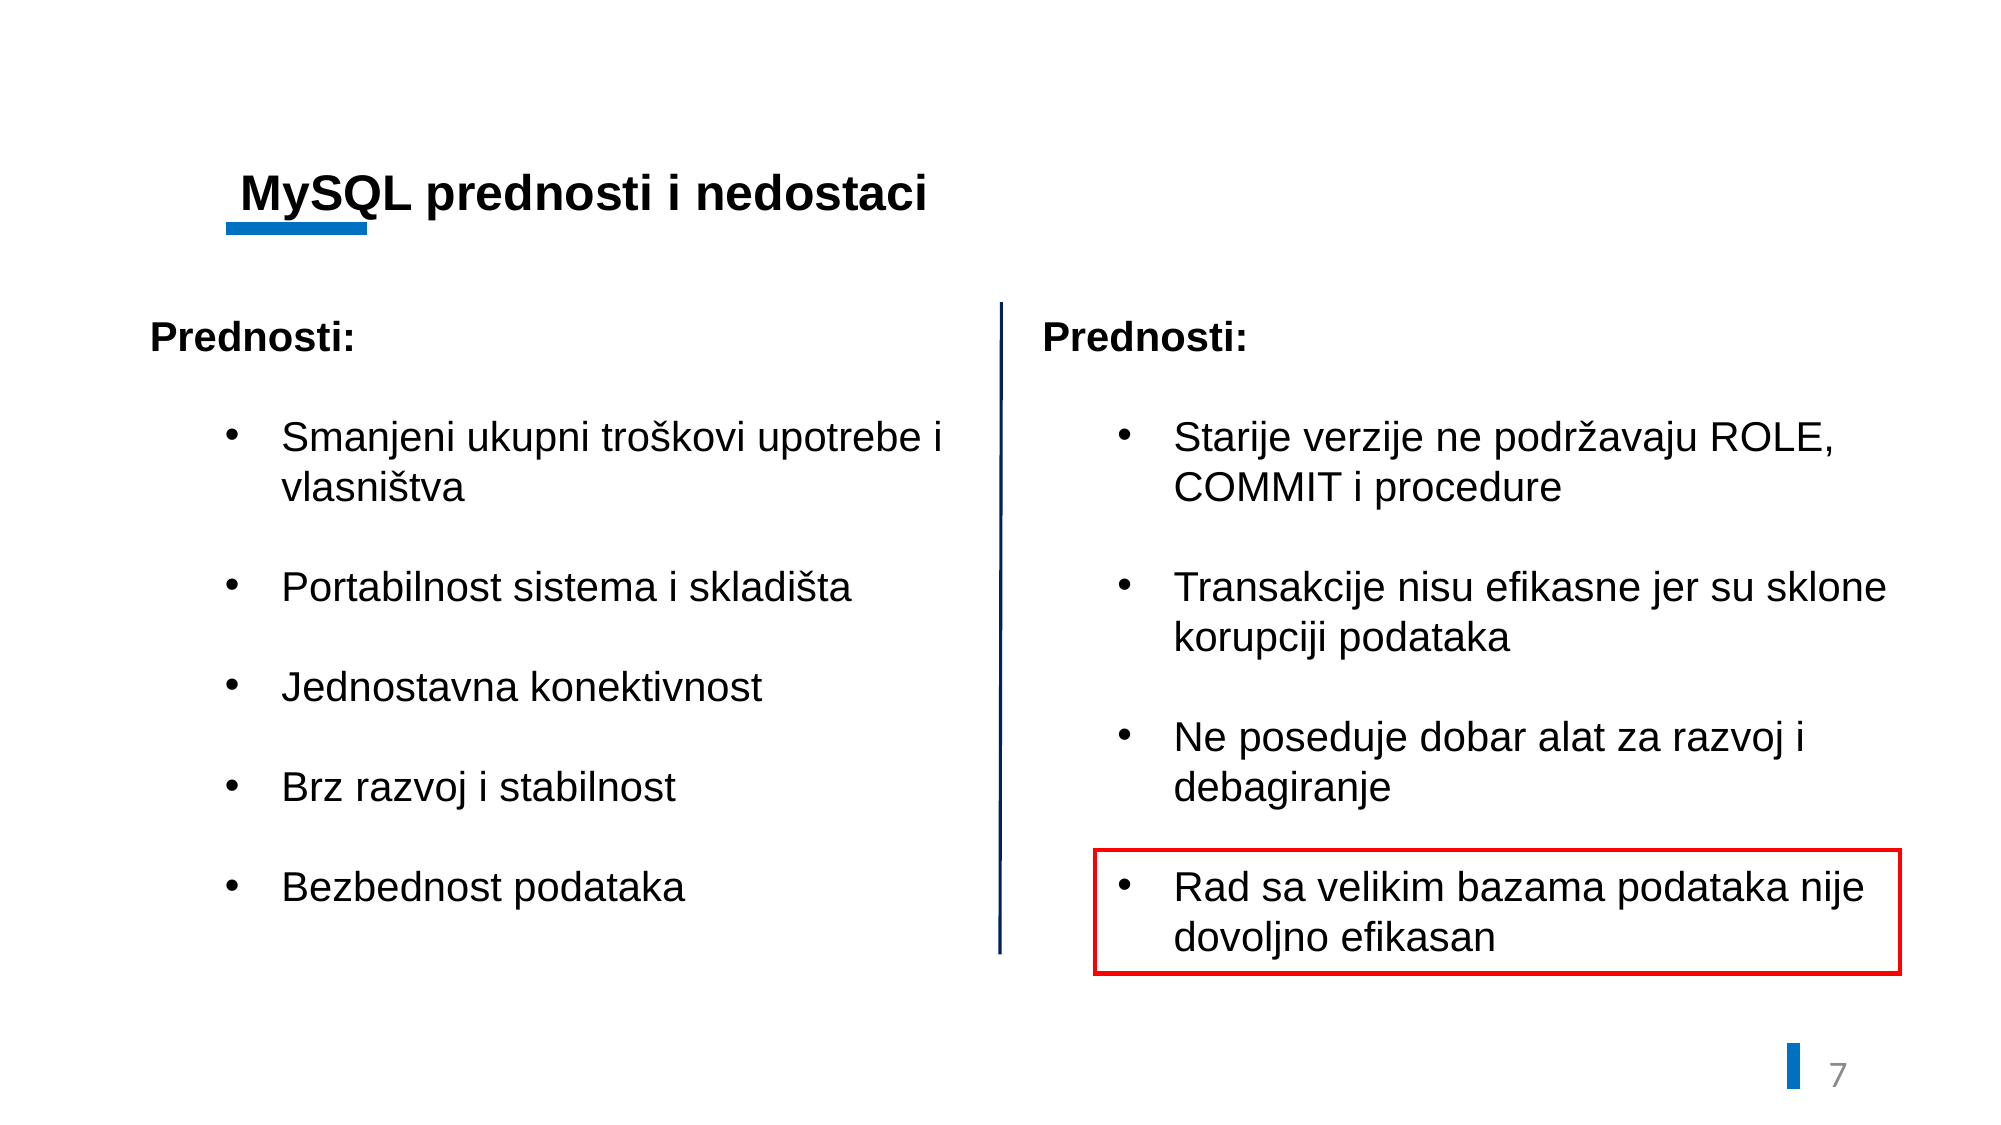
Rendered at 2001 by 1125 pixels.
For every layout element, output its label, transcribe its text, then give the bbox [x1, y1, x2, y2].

slide_number 6 [1412, 1042, 1863, 1103]
text_box Prednosti: Starije verzije ne podržavaju ROLE, COMMIT i procedure Transakcije nisu efikasne jer su sklone korupciji podataka Ne poseduje dobar alat za razvoj i debagiranje Rad sa velikim bazama podataka nije dovoljno efikasan [1027, 302, 1950, 1017]
text_box MySQL prednosti i nedostaci [225, 152, 1237, 228]
text_box [1094, 849, 1901, 975]
text_box Prednosti: Smanjeni ukupni troškovi upotrebe i vlasništva Portabilnost sistema i skladišta Jednostavna konektivnost Brz razvoj i stabilnost Bezbednost podataka [135, 302, 1000, 968]
